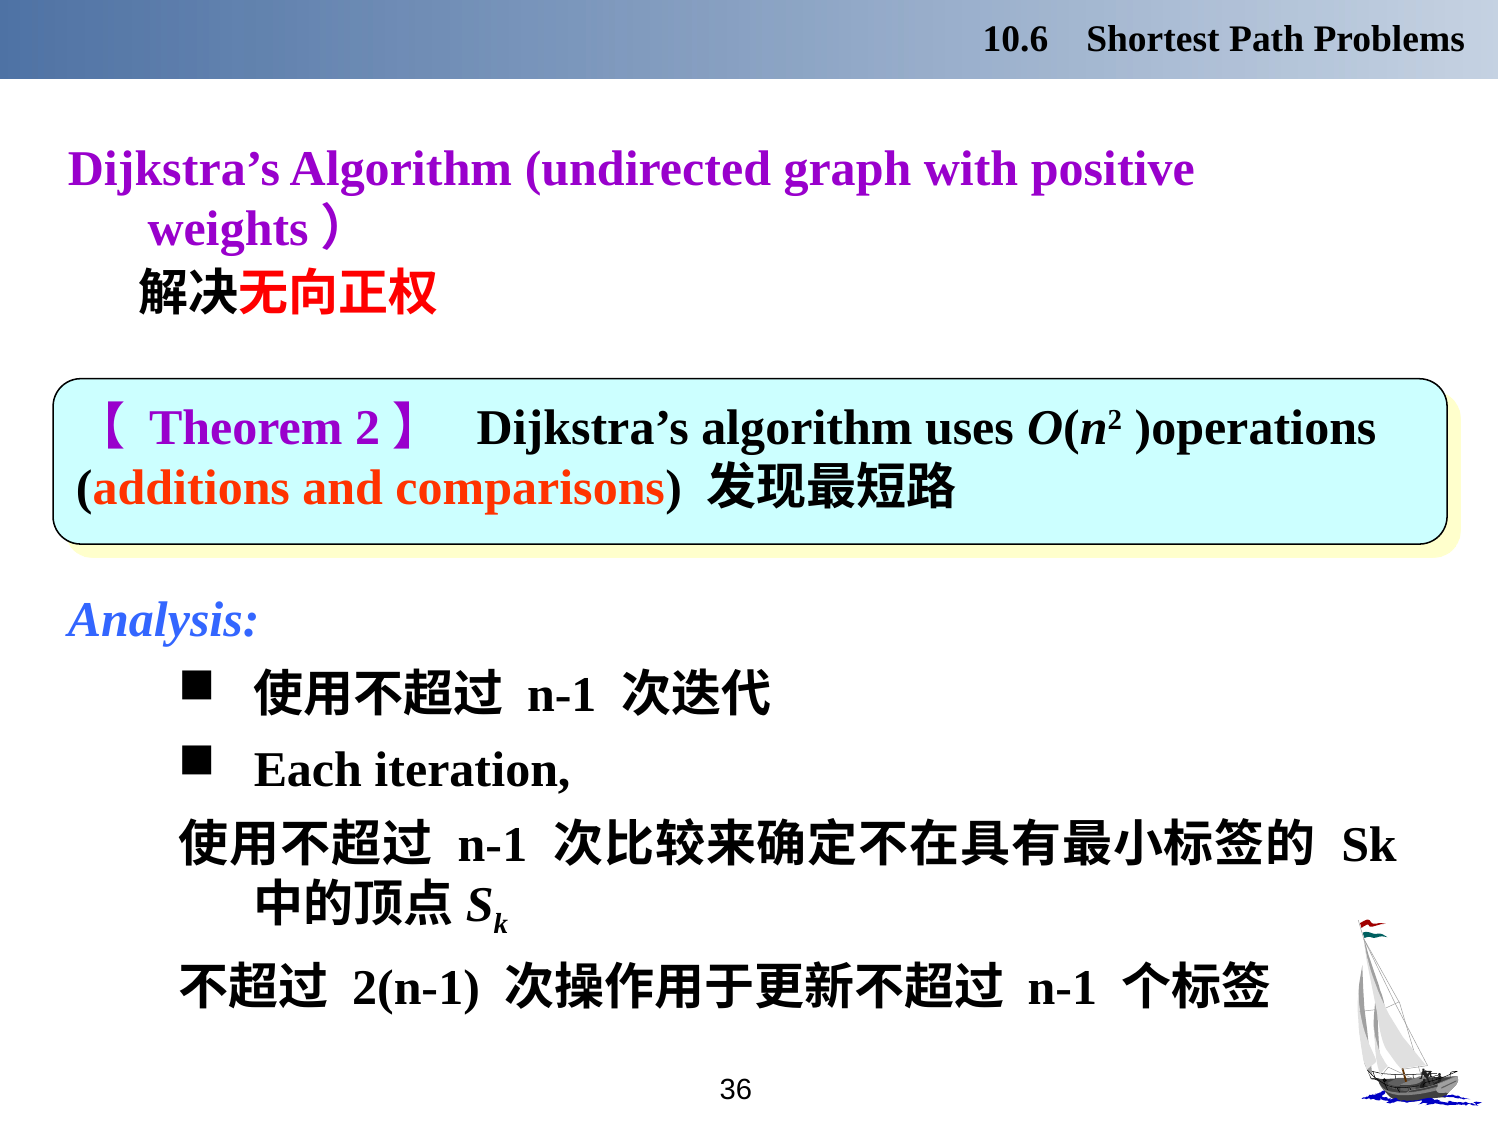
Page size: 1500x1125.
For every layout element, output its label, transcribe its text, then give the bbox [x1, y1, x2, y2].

picture [0, 0, 1500, 79]
text_box 10.6 Shortest Path Problems [597, 6, 1490, 66]
text_box Analysis: 使用不超过 n-1 次迭代 Each iteration, 使用不超过 n-1 次比较来确定不在具有最小标签的 Sk 中的顶点Sk 不超过 2(n-1) 次操作用于更新不超过 n-1 个标签 [53, 578, 1412, 1022]
text_box 解决无向正权 [123, 253, 561, 328]
text_box 【 Theorem 2】 Dijkstra’s algorithm uses O(n2 )operations (additions and comparisons) 发现最短路 [53, 378, 1448, 545]
text_box Dijkstra’s Algorithm (undirected graph with positive weights） [53, 127, 1412, 263]
slide_number 36 [666, 1049, 768, 1125]
